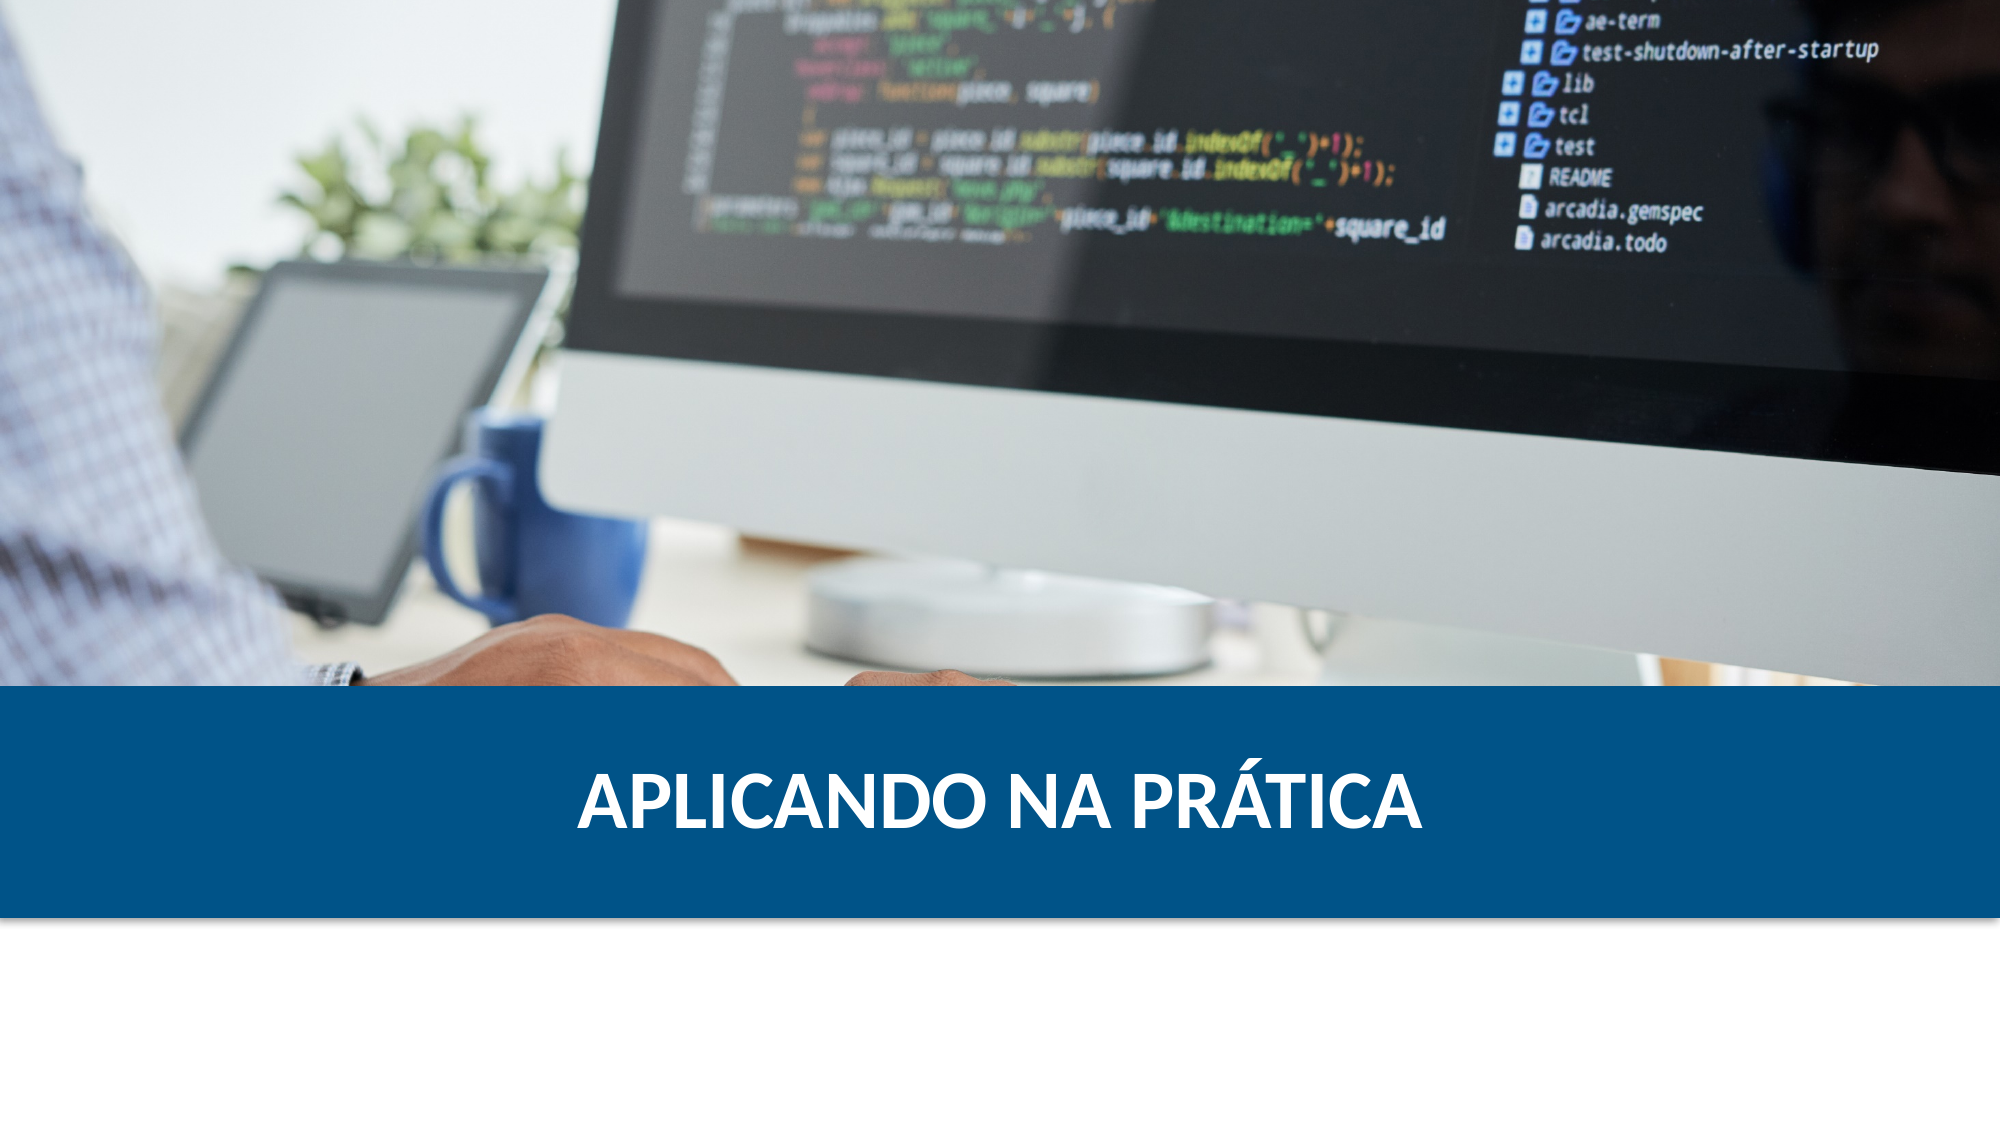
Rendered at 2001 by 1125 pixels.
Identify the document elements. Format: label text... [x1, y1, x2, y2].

picture [0, 0, 2000, 686]
title APLICANDO NA PRÁTICA [0, 686, 2000, 918]
